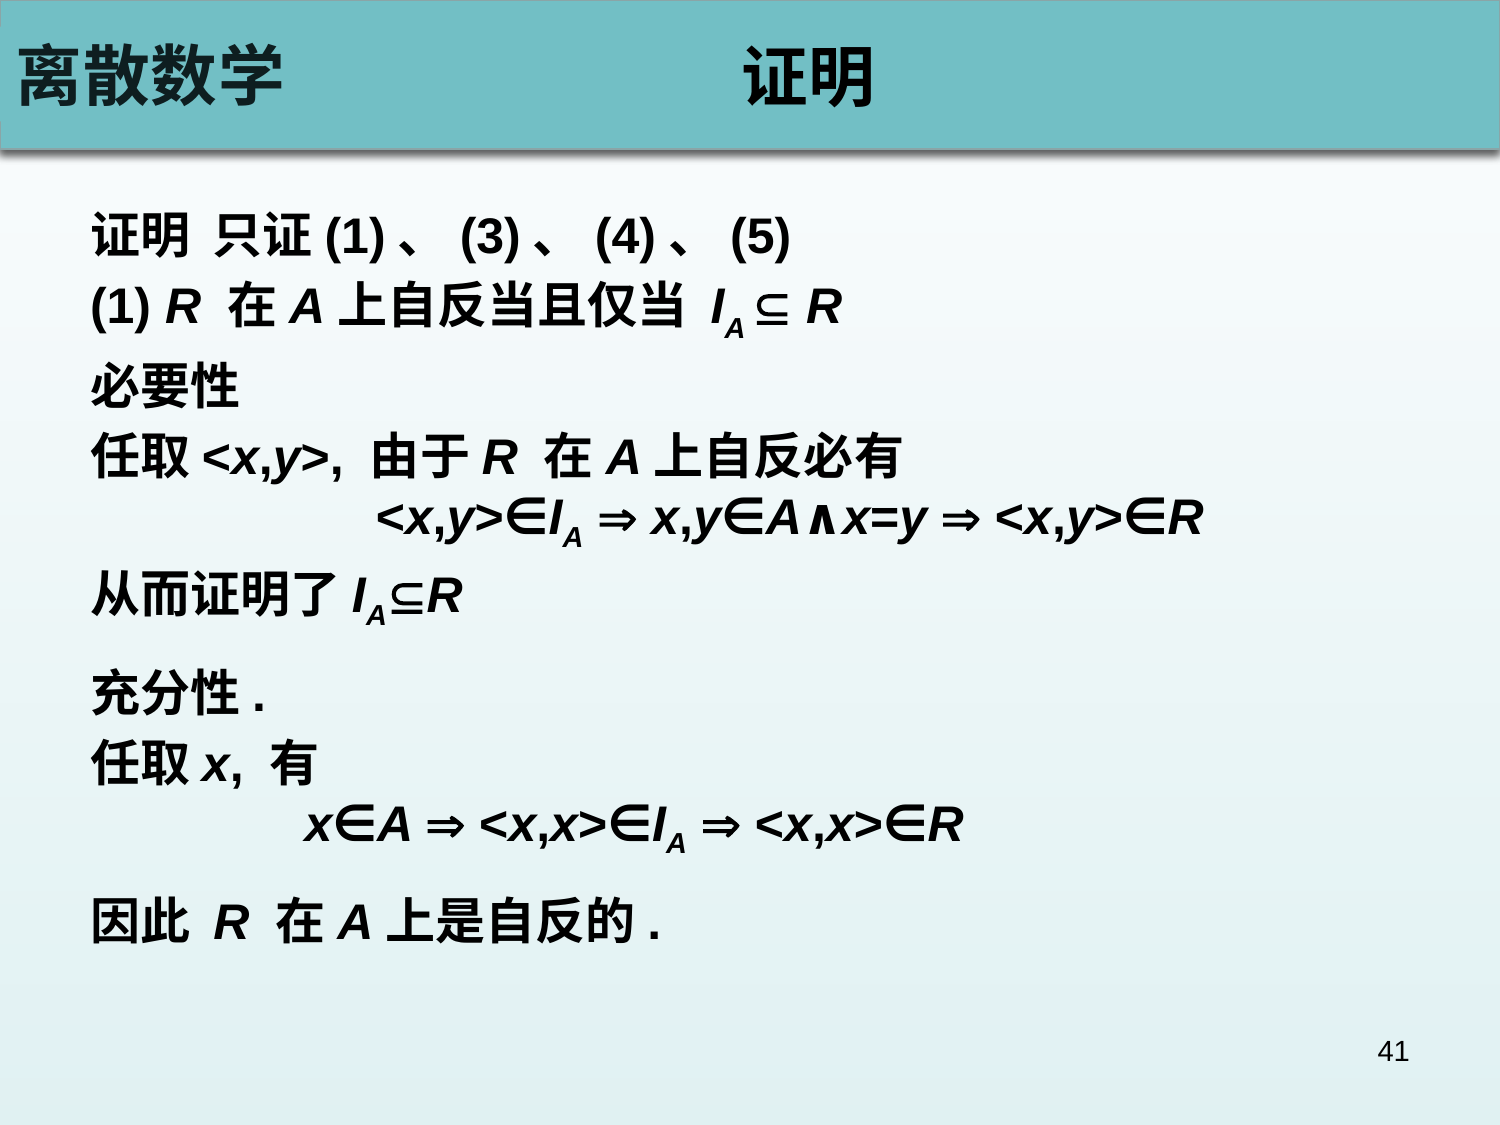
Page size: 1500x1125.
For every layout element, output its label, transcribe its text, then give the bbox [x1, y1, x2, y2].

slide_number 41 [1074, 1024, 1425, 1103]
list 证明 只证(1)、(3)、(4)、(5) (1) R 在A上自反当且仅当 IA  R 必要性 任取<x,y>, 由于R 在A上自反必有 <x,y>∈IA  x,y∈A∧x=y  <x,y>∈R 从而证明了IAR 充分性. 任取x, 有 x∈A  <x,x>∈IA  <x,x>∈R 因此 R 在A上是自反的. [75, 196, 1425, 939]
title 证明 [306, 40, 1311, 109]
